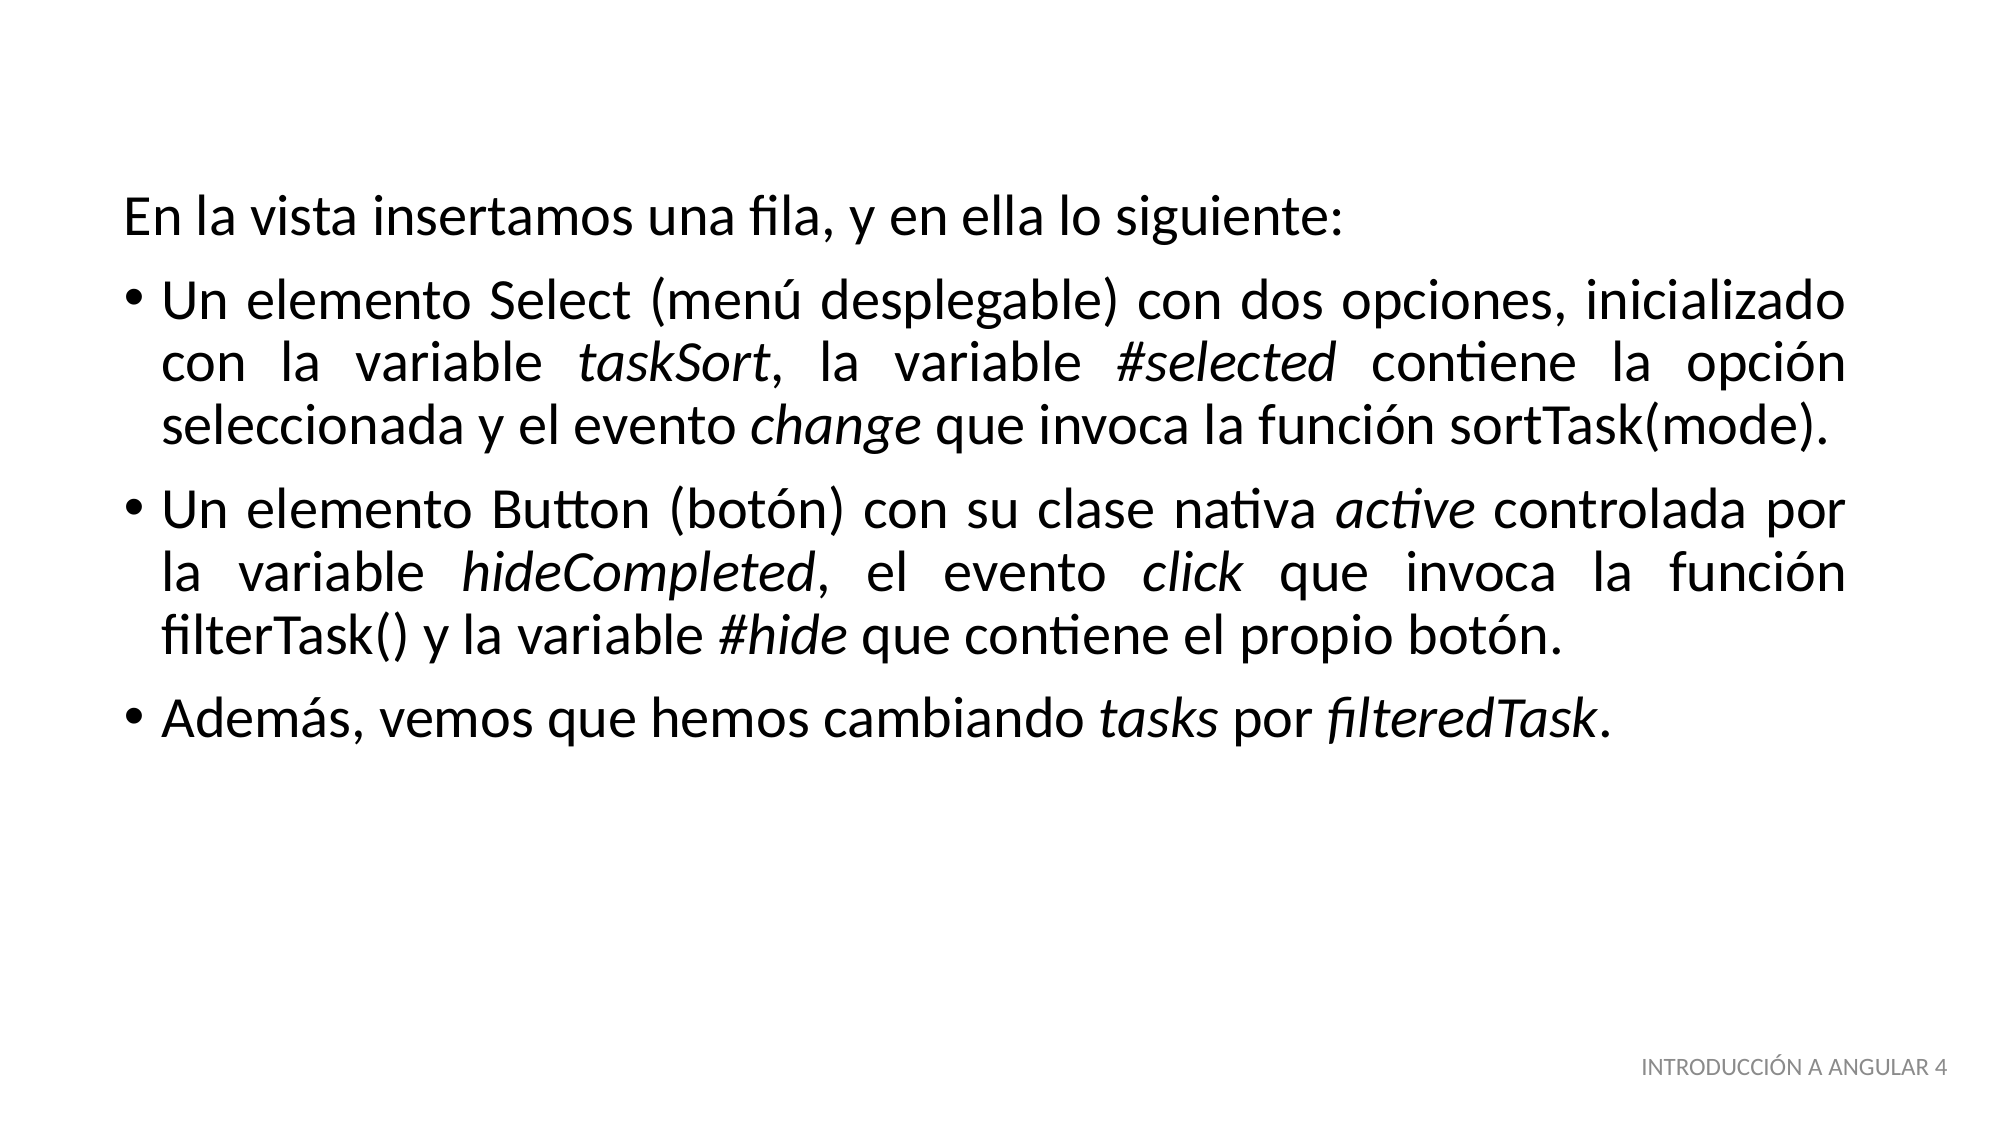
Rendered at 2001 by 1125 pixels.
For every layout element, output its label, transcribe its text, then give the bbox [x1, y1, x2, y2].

footer INTRODUCCIÓN A ANGULAR 4 [1288, 1035, 1964, 1096]
list En la vista insertamos una fila, y en ella lo siguiente: Un elemento Select (menú desplegable) con dos opciones, inicializado con la variable taskSort, la variable #selected contiene la opción seleccionada y el evento change que invoca la función sortTask(mode). Un elemento Button (botón) con su clase nativa active controlada por la variable hideCompleted, el evento click que invoca la función filterTask() y la variable #hide que contiene el propio botón. Además, vemos que hemos cambiando tasks por filteredTask. [108, 177, 1863, 940]
